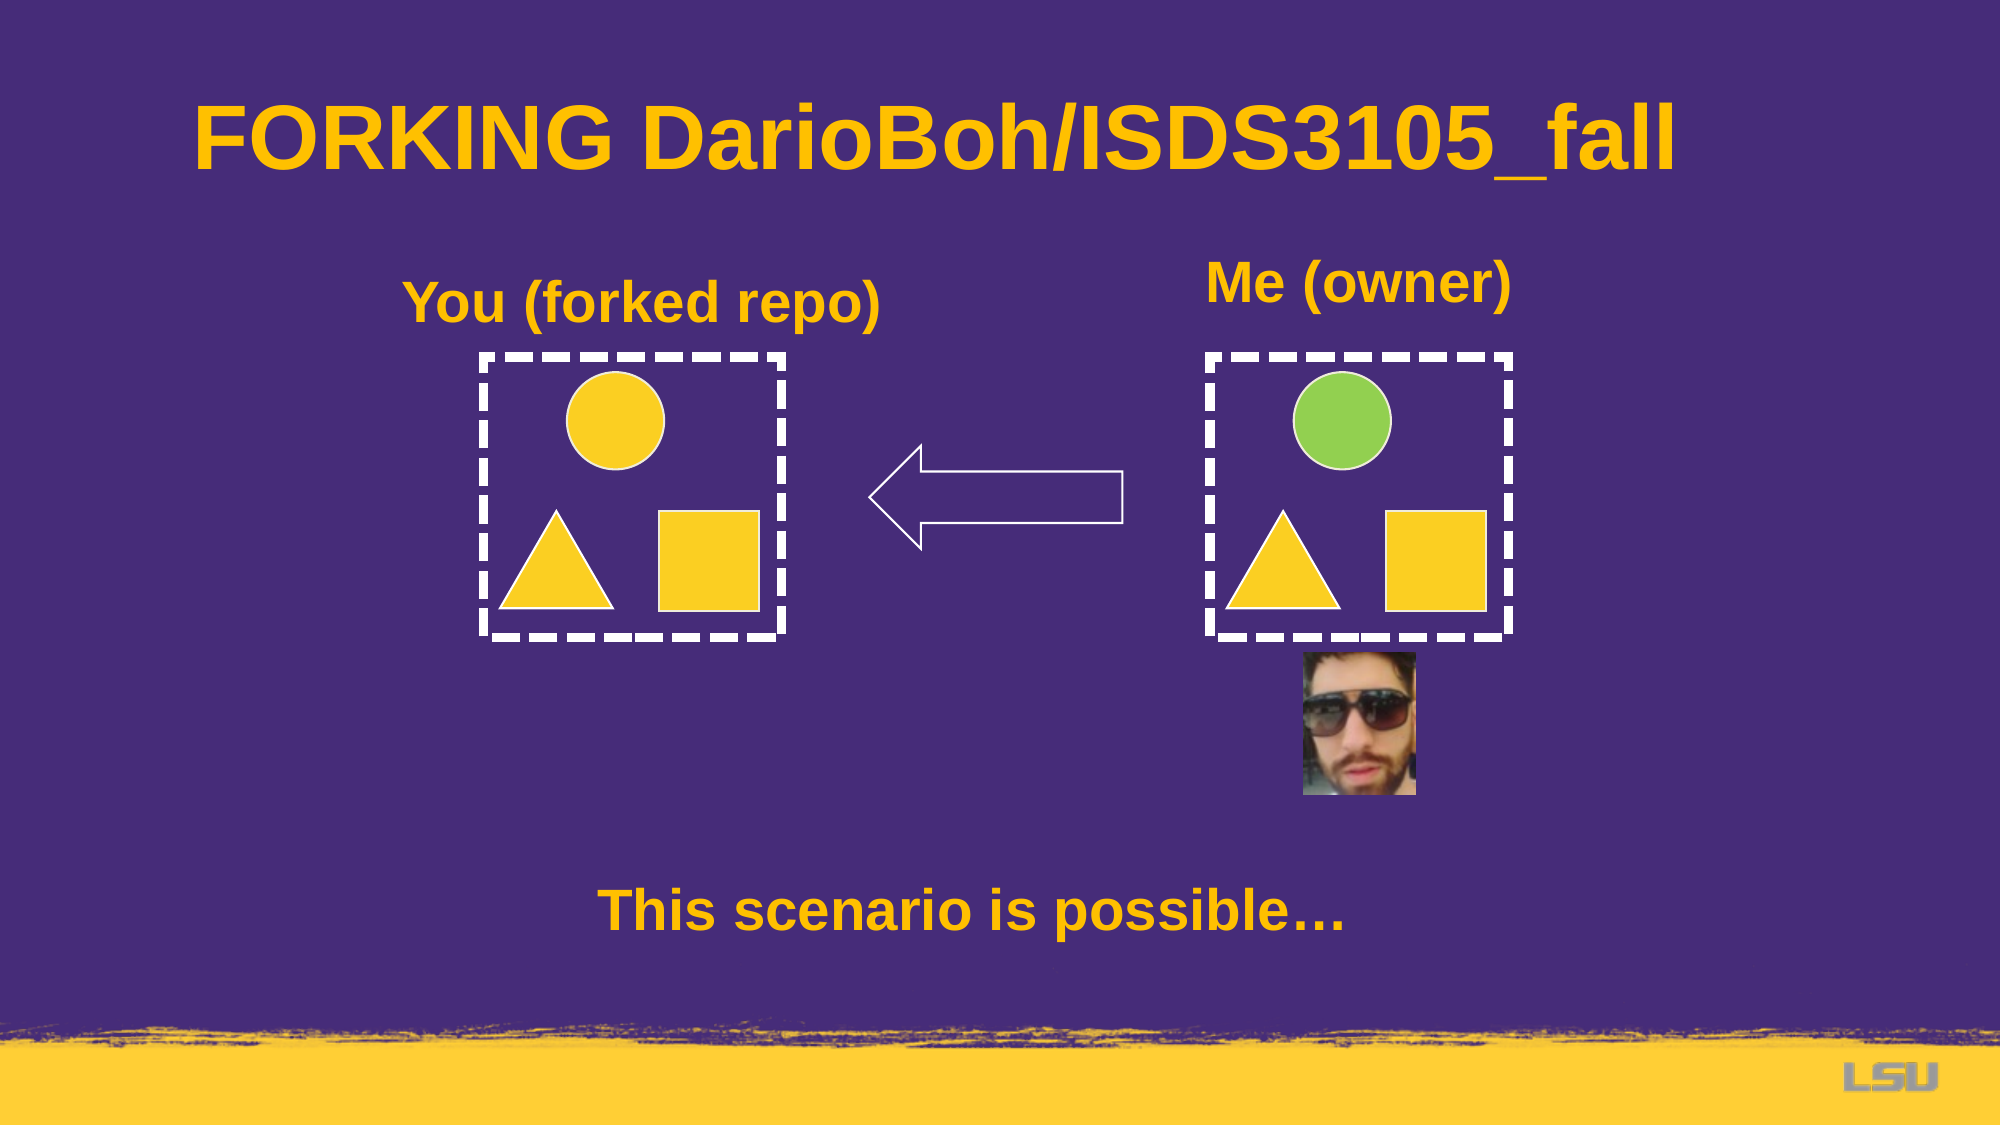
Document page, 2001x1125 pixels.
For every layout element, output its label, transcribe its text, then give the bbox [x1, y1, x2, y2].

text_box This scenario is possible… [132, 864, 1814, 950]
text_box [482, 356, 783, 638]
picture [0, 3, 2000, 1125]
text_box [1209, 356, 1509, 638]
text_box You (forked repo) [386, 257, 898, 342]
text_box Me (owner) [1190, 236, 1528, 322]
text_box FORKING DarioBoh/ISDS3105_fall [96, 70, 1778, 196]
text_box [867, 443, 1124, 552]
